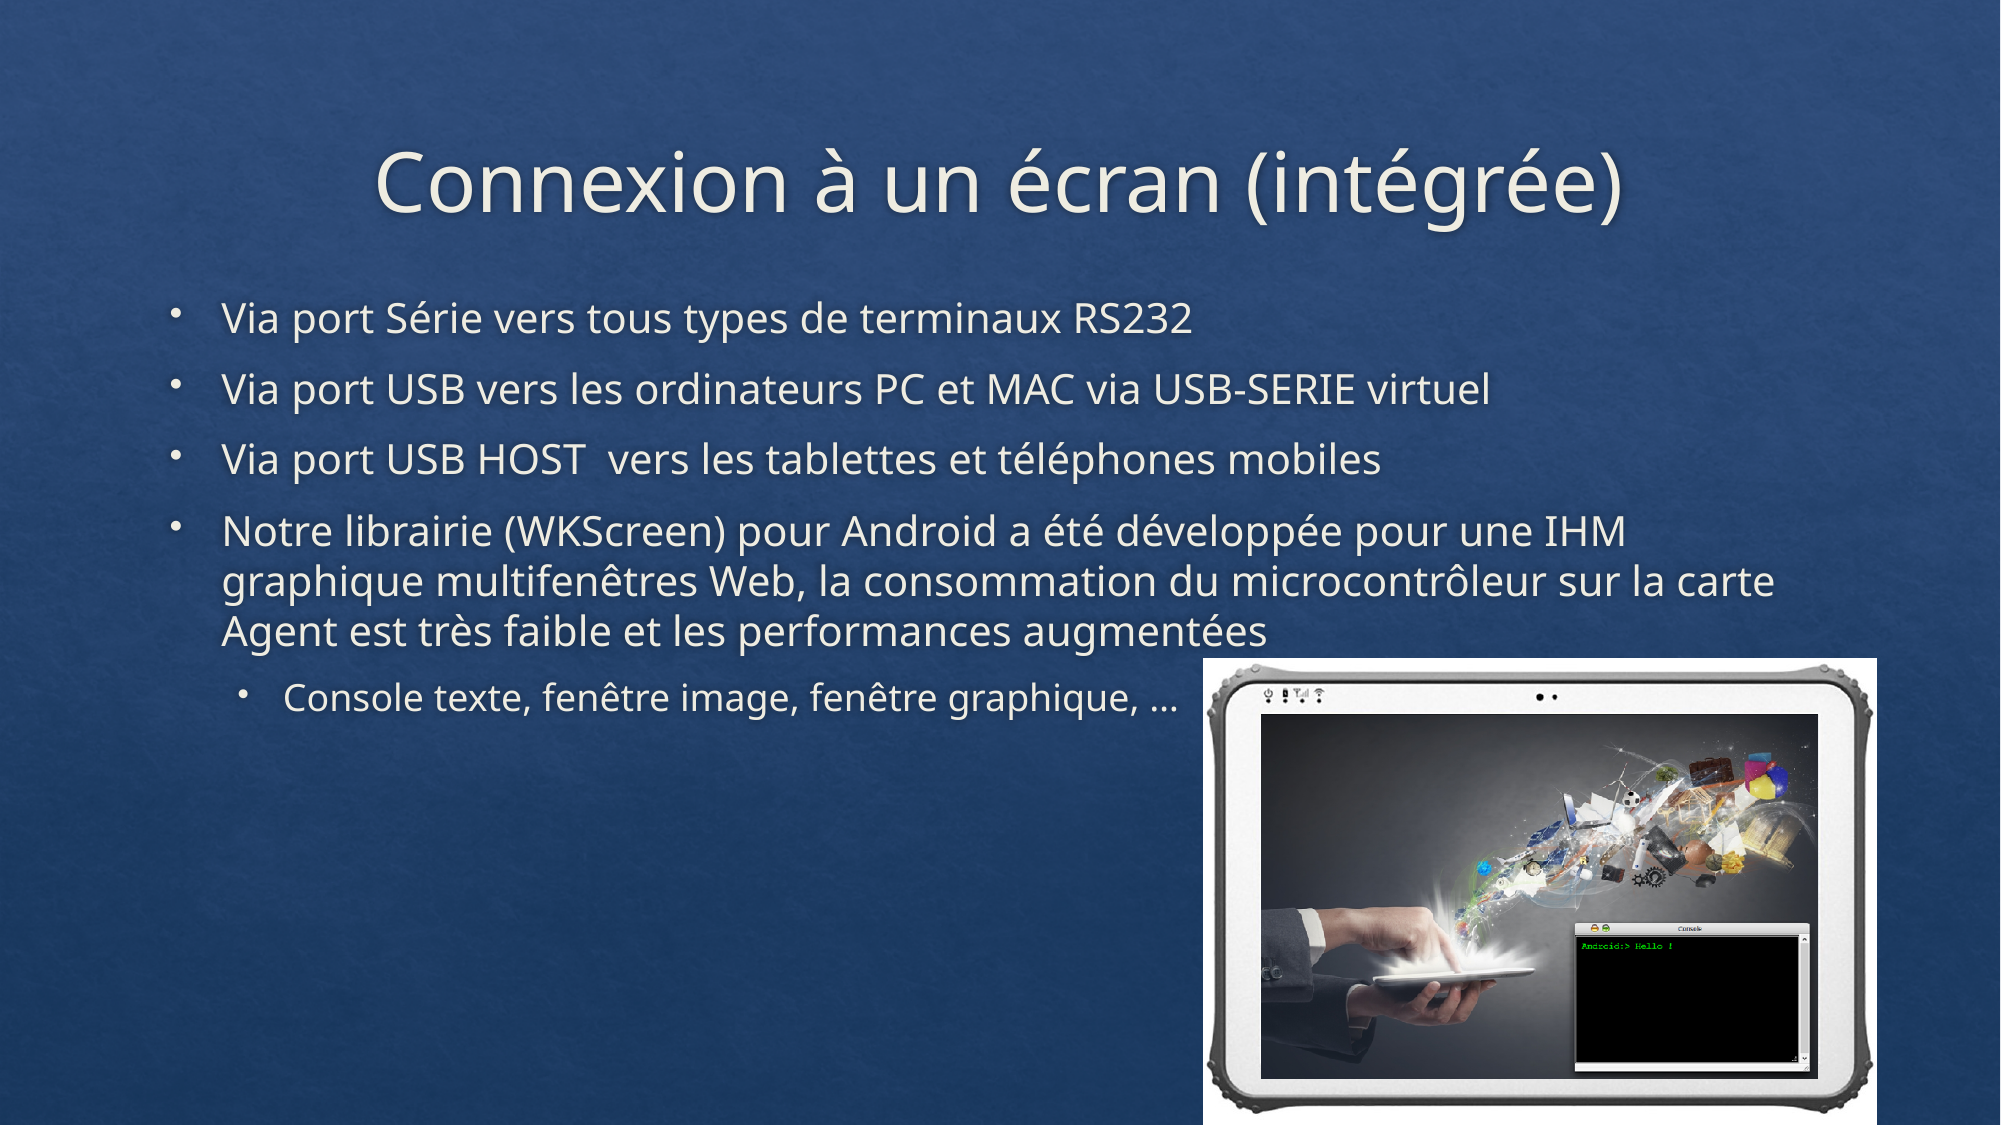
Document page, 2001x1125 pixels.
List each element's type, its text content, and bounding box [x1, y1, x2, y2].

picture [1203, 658, 1878, 1125]
list Via port Série vers tous types de terminaux RS232 Via port USB vers les ordinateurs PC et MAC via USB-SERIE virtuel Via port USB HOST vers les tablettes et téléphones mobiles Notre librairie (WKScreen) pour Android a été développée pour une IHM graphique multifenêtres Web, la consommation du microcontrôleur sur la carte Agent est très faible et les performances augmentées Console texte, fenêtre image, fenêtre graphique, … [149, 284, 1849, 950]
title Connexion à un écran (intégrée) [149, 99, 1849, 260]
